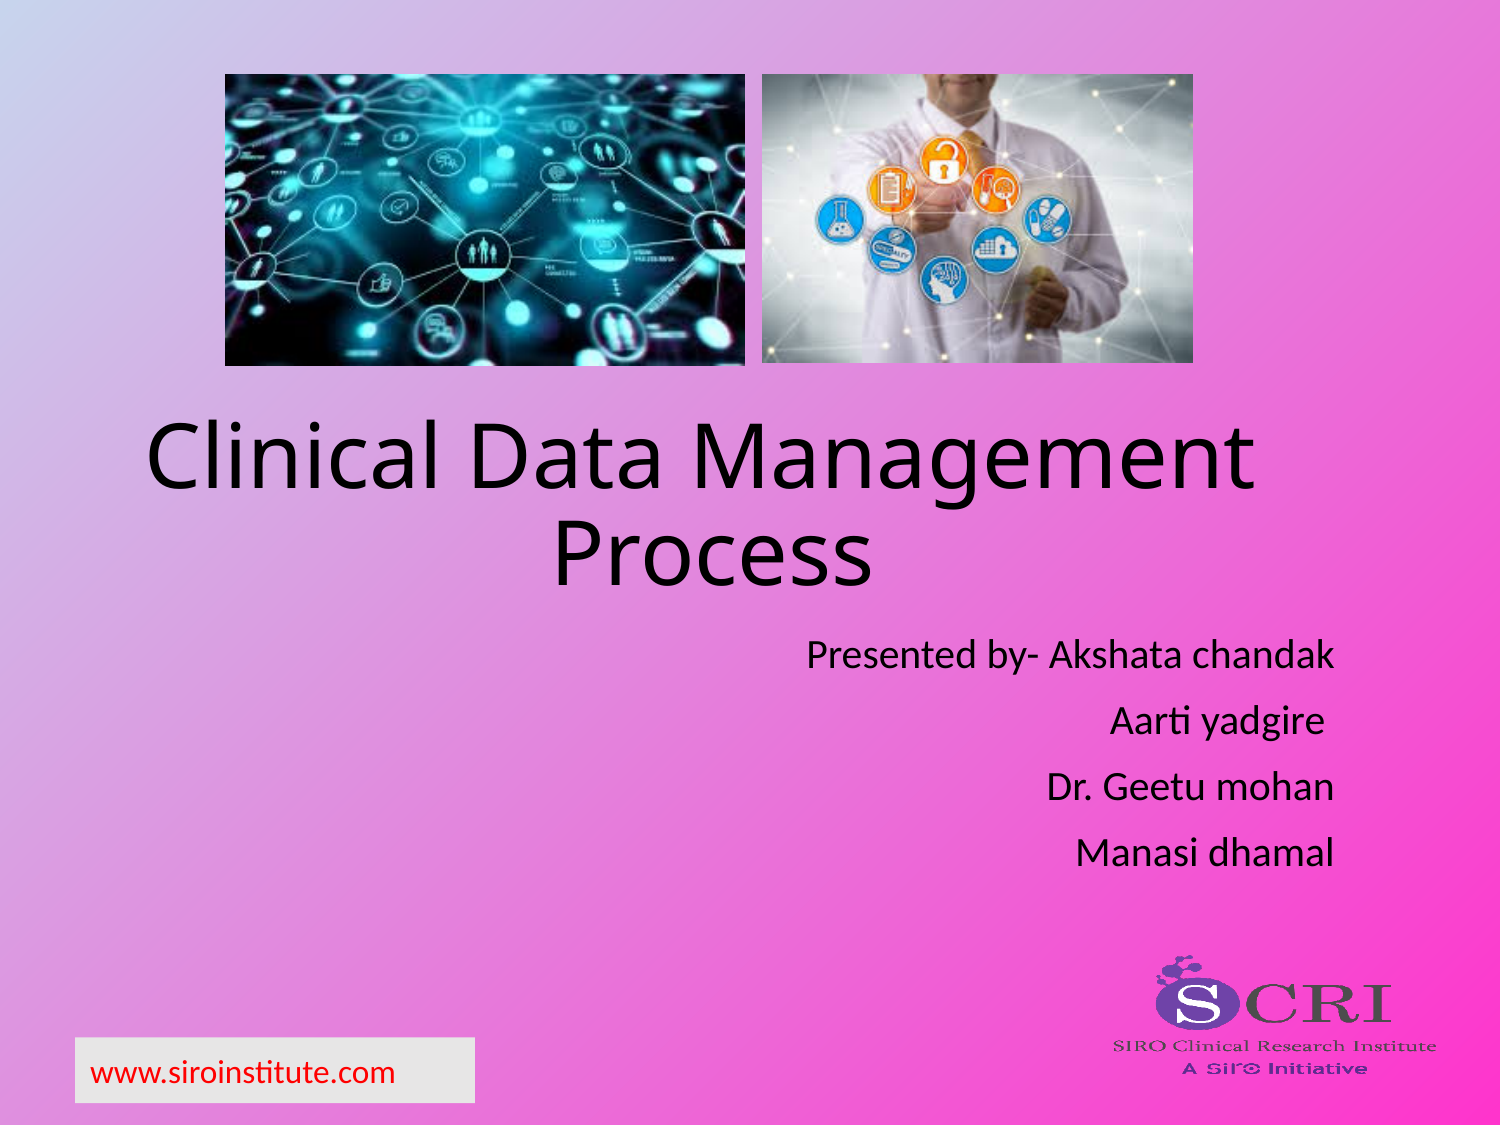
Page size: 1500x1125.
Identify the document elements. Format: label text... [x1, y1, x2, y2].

picture [1074, 926, 1475, 1115]
picture [224, 74, 745, 366]
title Clinical Data Management Process [112, 399, 1313, 613]
footer www.siroinstitute.com [75, 1037, 475, 1104]
subtitle Presented by- Akshata chandak Aarti yadgire Dr. Geetu mohan Manasi dhamal [300, 624, 1350, 913]
picture [762, 74, 1193, 363]
